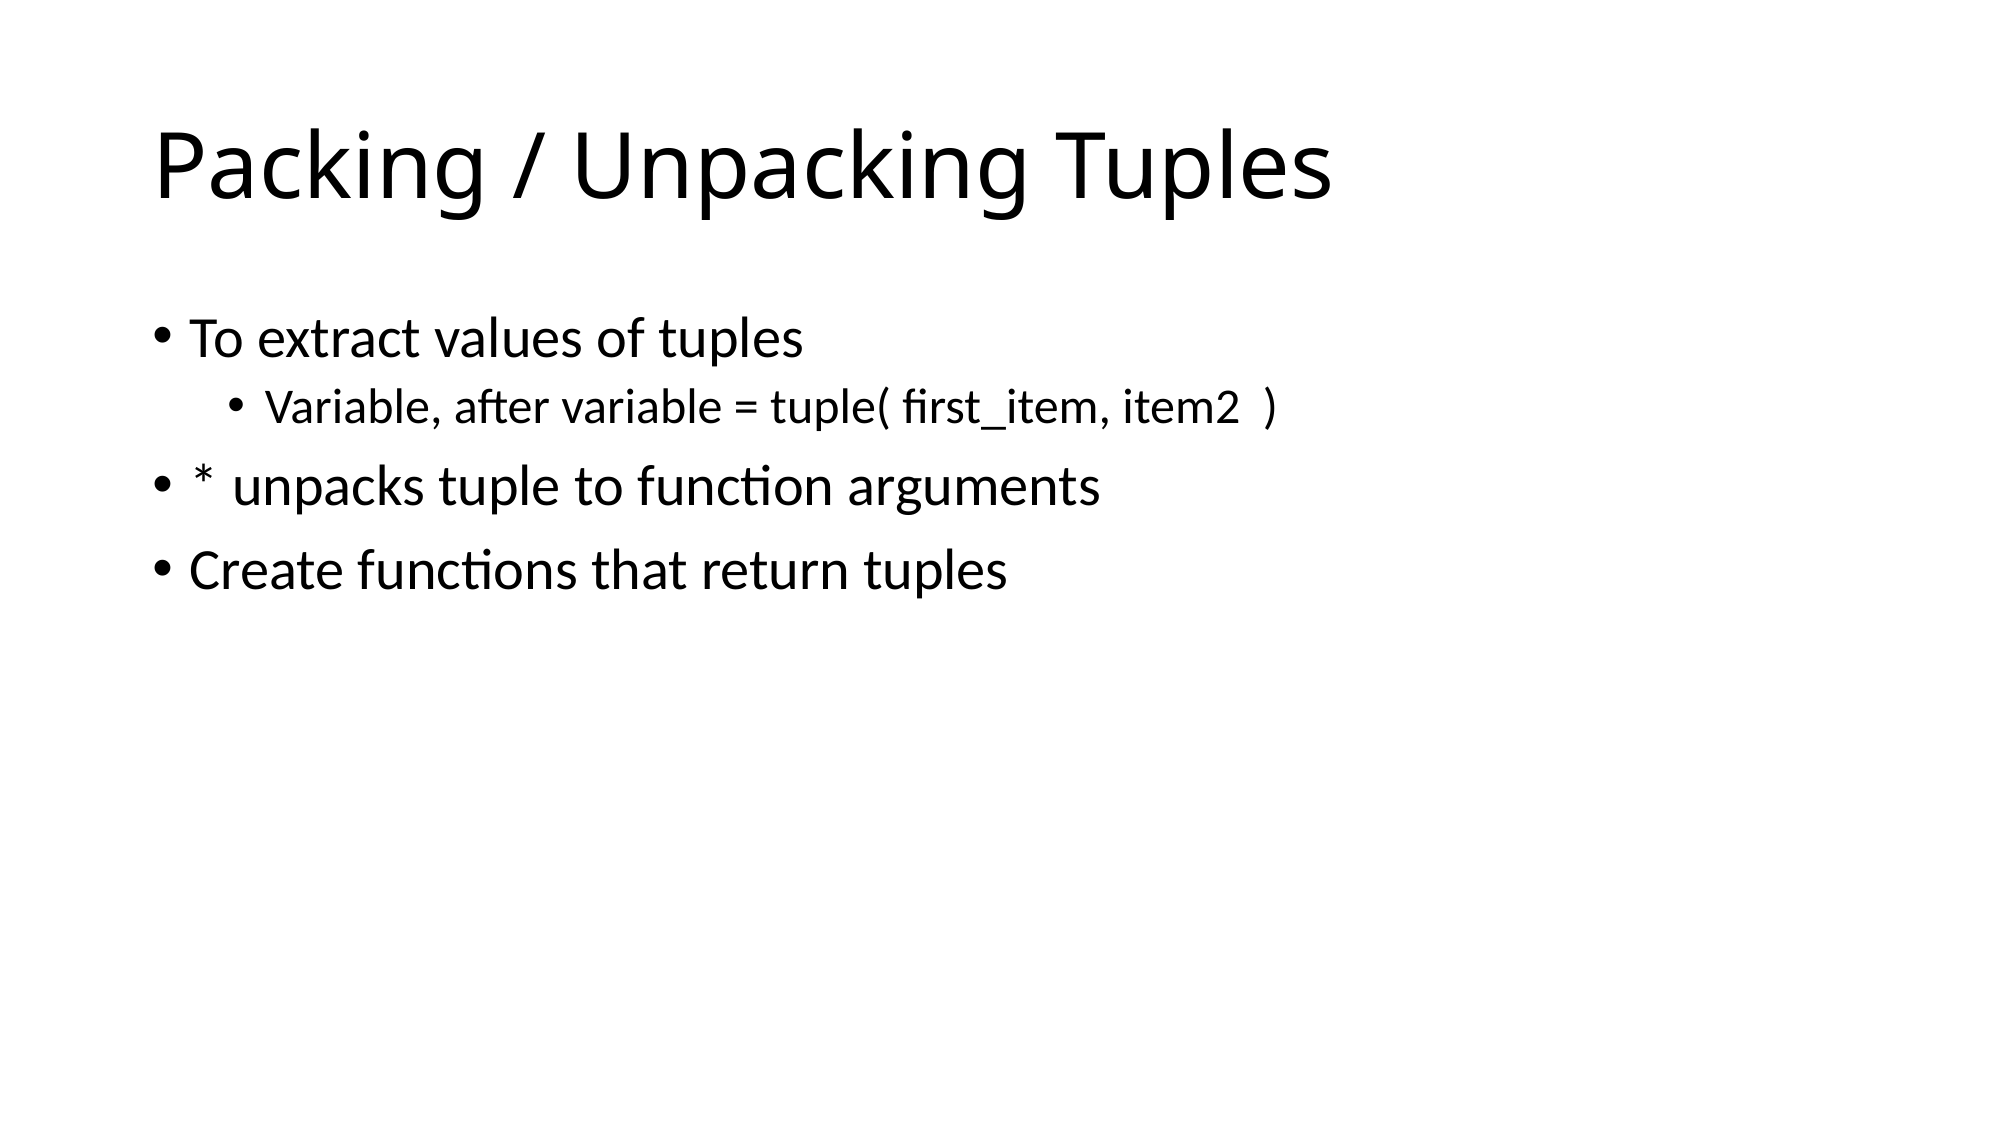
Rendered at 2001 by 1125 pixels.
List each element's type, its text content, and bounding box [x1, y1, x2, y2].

title Packing / Unpacking Tuples [137, 59, 1863, 278]
list To extract values of tuples Variable, after variable = tuple( first_item, item2 ) * unpacks tuple to function arguments Create functions that return tuples [137, 299, 1863, 1014]
